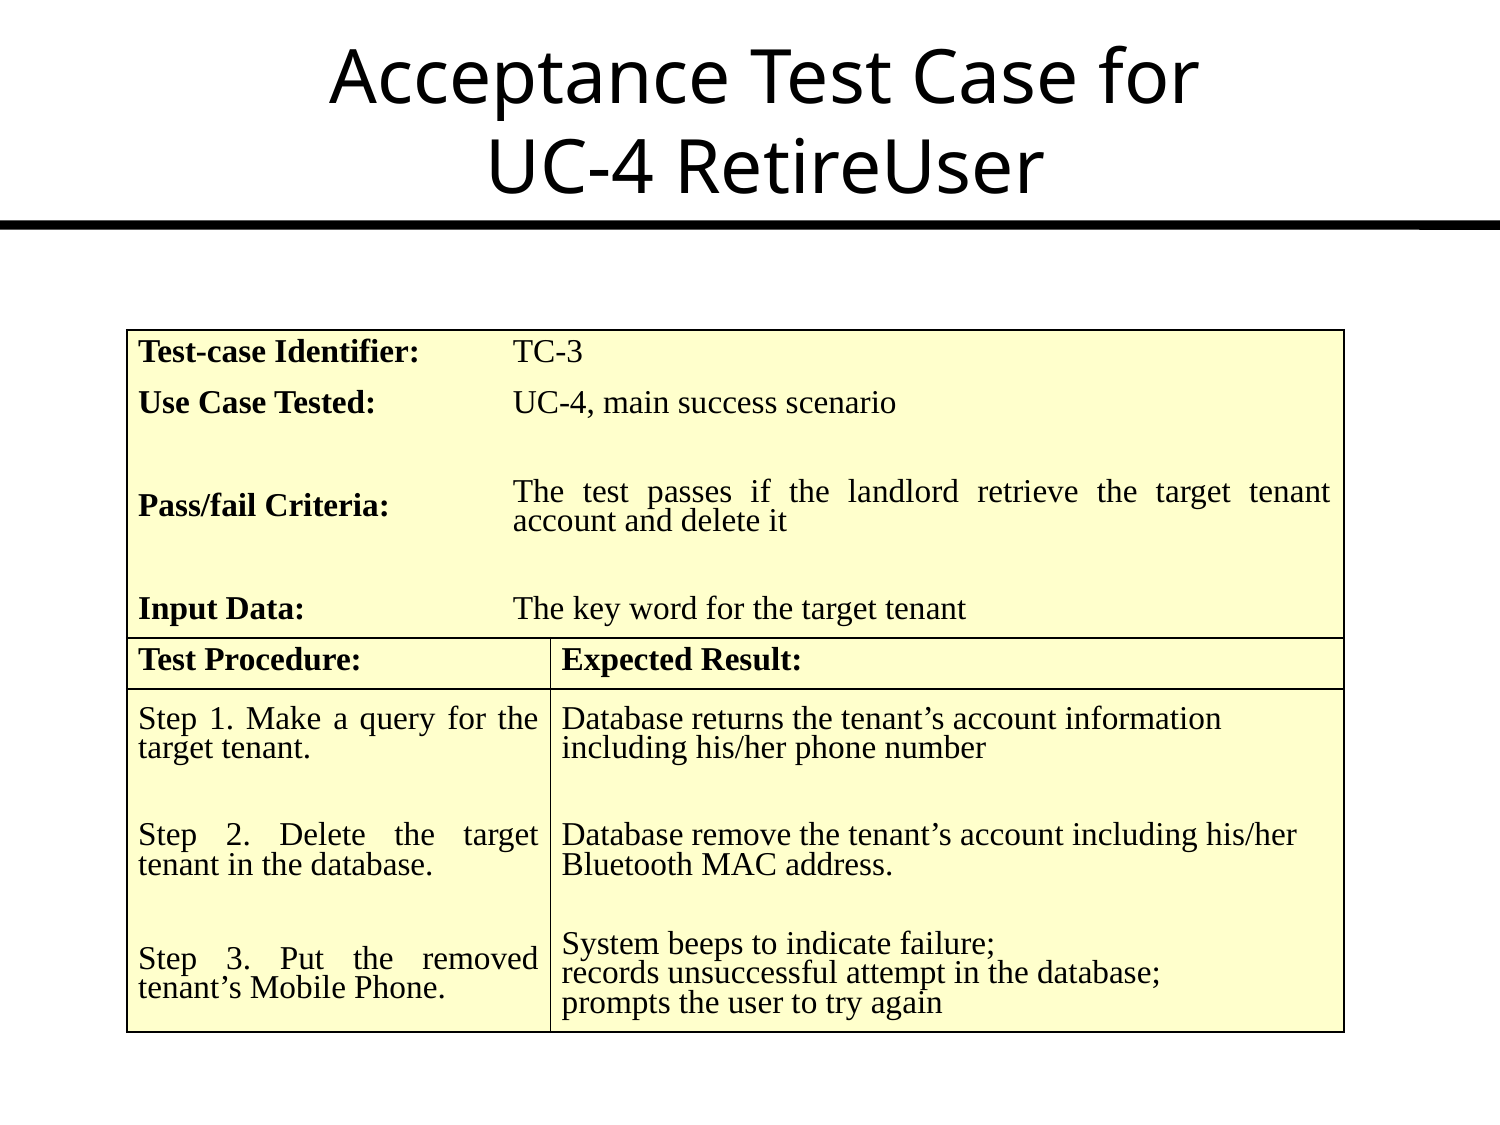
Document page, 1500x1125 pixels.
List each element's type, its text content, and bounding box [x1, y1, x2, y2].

table_cell The key word for the target tenant [502, 586, 1343, 637]
table_cell Input Data: [128, 586, 502, 637]
table_cell Expected Result: [551, 639, 1343, 688]
table_cell Database remove the tenant’s account including his/her Bluetooth MAC address. [551, 785, 1343, 921]
table_cell Step 1. Make a query for the target tenant. [128, 690, 550, 785]
table_header Test-case Identifier: [128, 331, 502, 381]
table_cell The test passes if the landlord retrieve the target tenant account and delete it [502, 432, 1343, 586]
table_header TC-3 [502, 331, 1343, 381]
table_cell Database returns the tenant’s account information including his/her phone number [551, 690, 1343, 785]
title Acceptance Test Case for UC-4 RetireUser [62, 24, 1469, 213]
table_cell Test Procedure: [128, 639, 550, 688]
table_cell Step 2. Delete the target tenant in the database. [128, 785, 550, 921]
table_cell Pass/fail Criteria: [128, 432, 502, 586]
table_cell System beeps to indicate failure; records unsuccessful attempt in the database; prompts the user to try again [551, 921, 1343, 1031]
table_cell Use Case Tested: [128, 381, 502, 432]
table_cell Step 3. Put the removed tenant’s Mobile Phone. [128, 921, 550, 1031]
table_cell UC-4, main success scenario [502, 381, 1343, 432]
